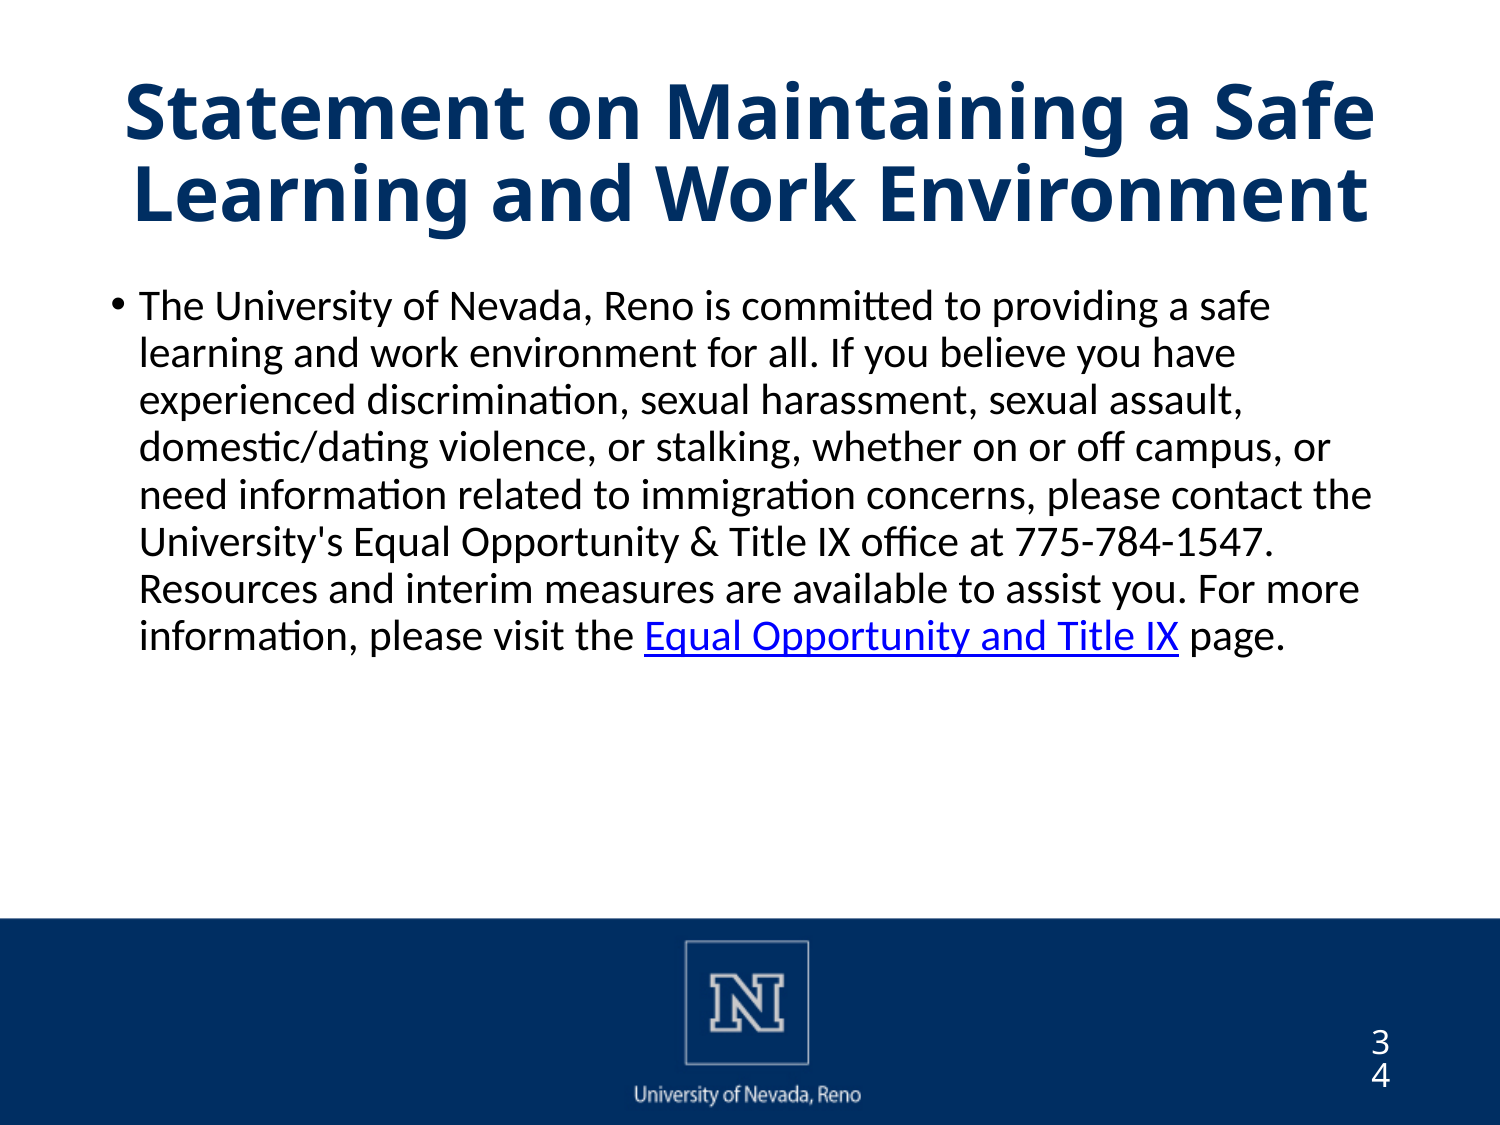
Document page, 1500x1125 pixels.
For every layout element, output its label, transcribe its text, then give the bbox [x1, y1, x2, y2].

list The University of Nevada, Reno is committed to providing a safe learning and work environment for all. If you believe you have experienced discrimination, sexual harassment, sexual assault, domestic/dating violence, or stalking, whether on or off campus, or need information related to immigration concerns, please contact the University's Equal Opportunity & Title IX office at 775-784-1547. Resources and interim measures are available to assist you. For more information, please visit the Equal Opportunity and Title IX page. [102, 274, 1398, 938]
slide_number 34 [1363, 1015, 1413, 1073]
title Statement on Maintaining a Safe Learning and Work Environment [102, 59, 1398, 253]
picture [0, 10, 1500, 1125]
